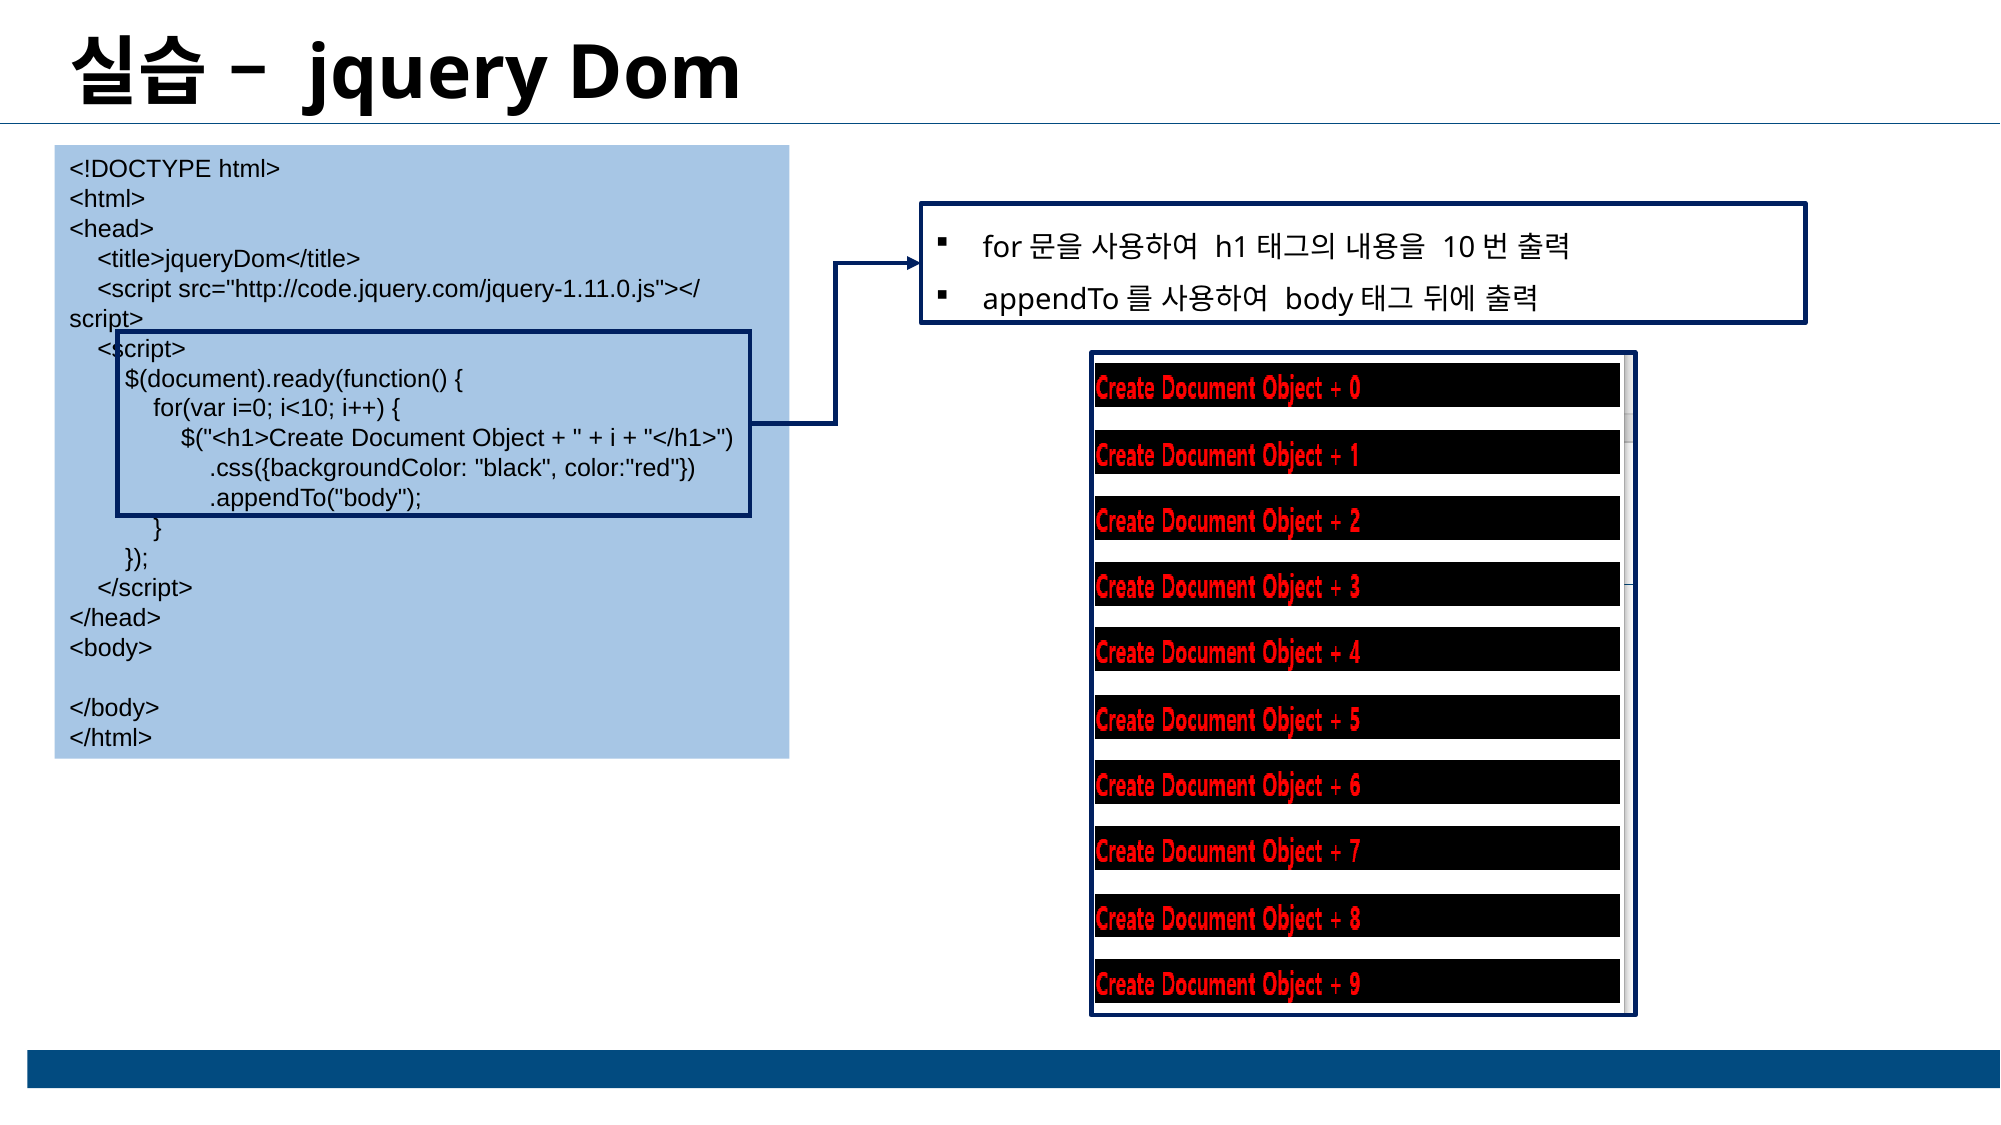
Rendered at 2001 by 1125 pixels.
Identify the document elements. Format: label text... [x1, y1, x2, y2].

text_box <!DOCTYPE html> <html> <head> <title>jqueryDom</title> <script src="http://code.jquery.com/jquery-1.11.0.js"></script> <script> $(document).ready(function() { for(var i=0; i<10; i++) { $("<h1>Create Document Object + " + i + "</h1>") .css({backgroundColor: "black", color:"red"}) .appendTo("body"); } }); </script> </head> <body> </body> </html> [54, 145, 790, 759]
picture [1093, 354, 1633, 1013]
text_box 실습 – jquery Dom [54, 16, 1293, 122]
text_box [117, 331, 751, 516]
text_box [749, 260, 921, 424]
text_box [26, 1049, 2000, 1089]
text_box for문을 사용하여 h1태그의 내용을 10번 출력 appendTo를 사용하여 body태그 뒤에 출력 [920, 203, 1806, 323]
